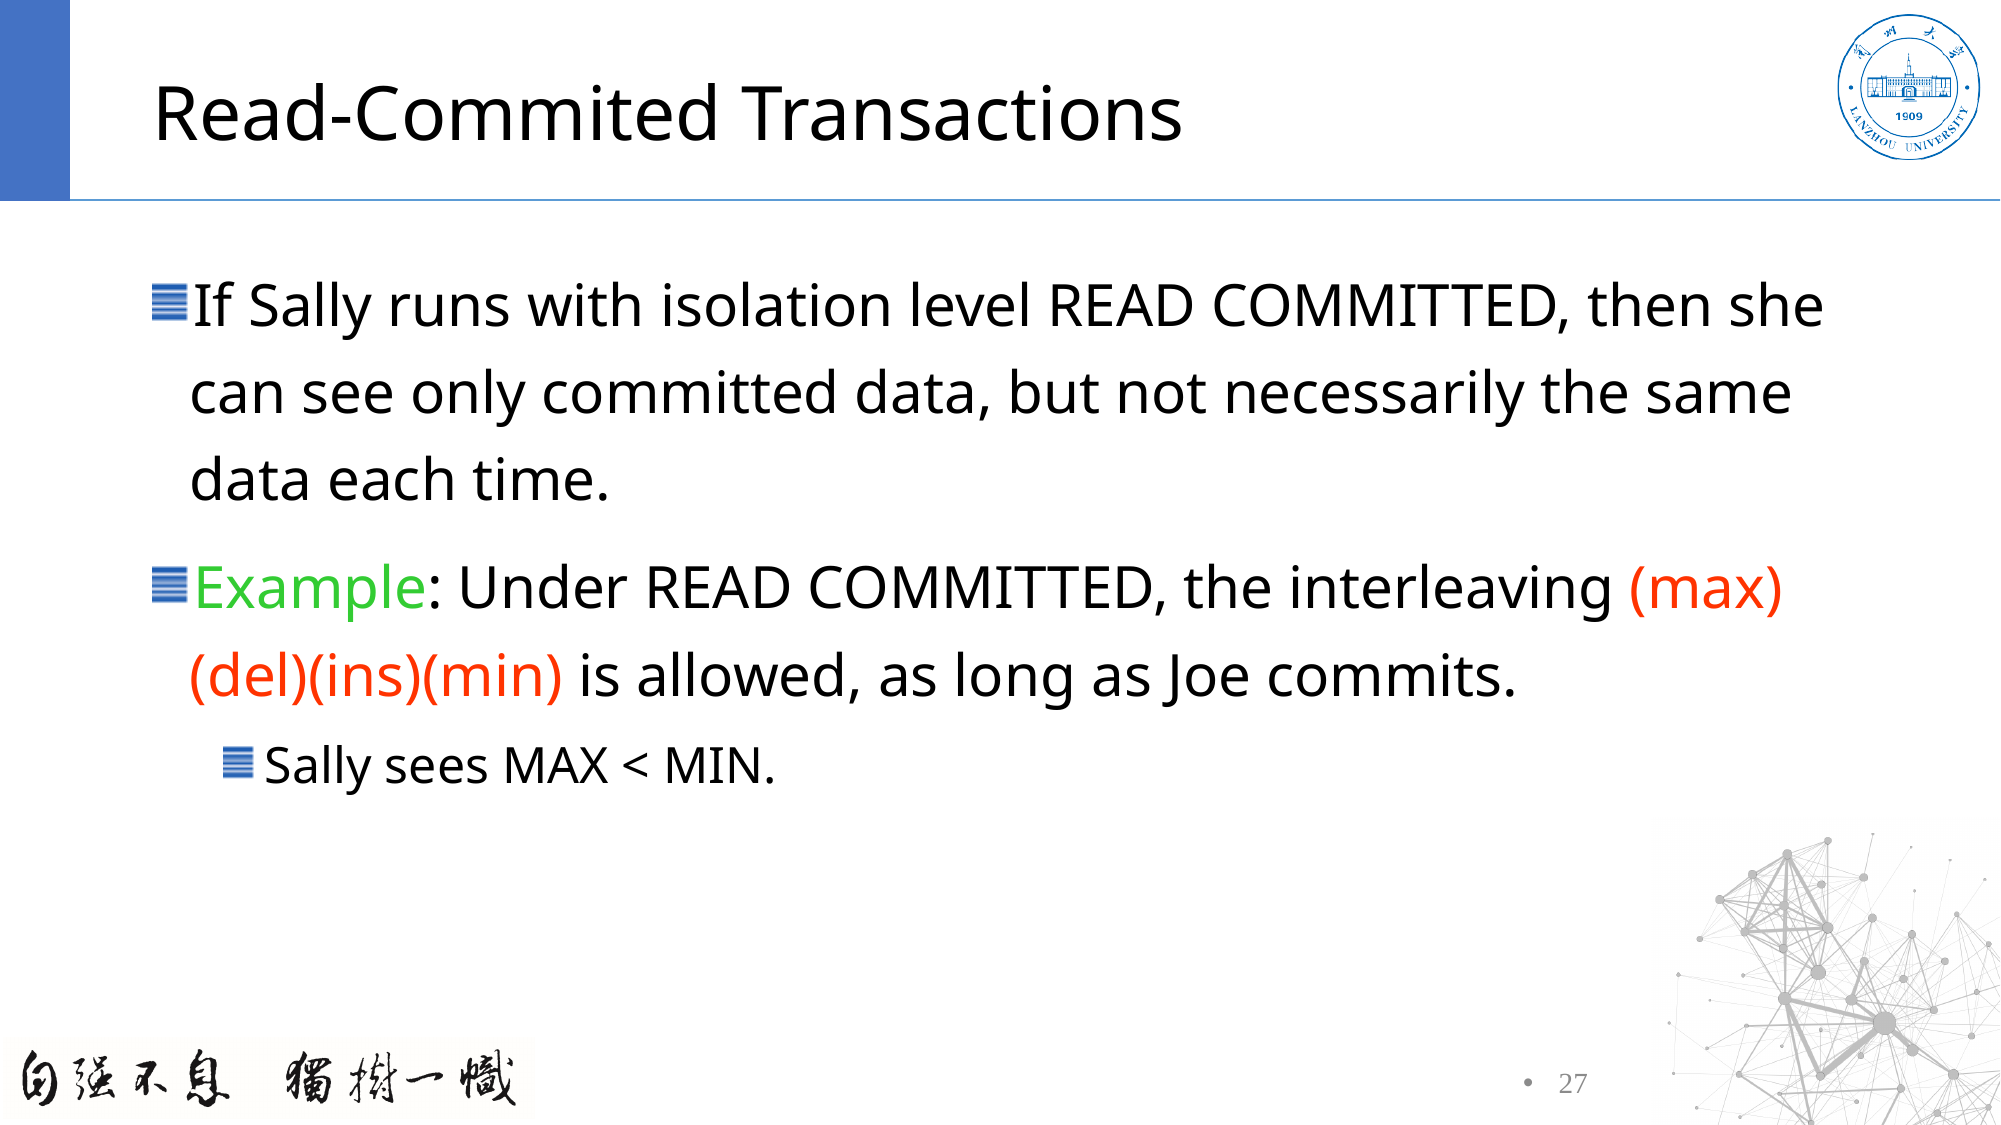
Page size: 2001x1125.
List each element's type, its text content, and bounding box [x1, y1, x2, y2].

picture [152, 282, 194, 324]
picture [152, 565, 194, 606]
picture [3, 1037, 535, 1119]
picture [223, 745, 259, 781]
title Read-Commited Transactions [137, 33, 1863, 200]
picture [1651, 817, 2001, 1125]
list If Sally runs with isolation level READ COMMITTED, then she can see only committed data, but not necessarily the same data each time. Example: Under READ COMMITTED, the interleaving (max)(del)(ins)(min) is allowed, as long as Joe commits. Sally sees MAX < MIN. [137, 243, 1863, 1014]
picture [1837, 14, 1998, 160]
slide_number 27 [1498, 1052, 1603, 1113]
